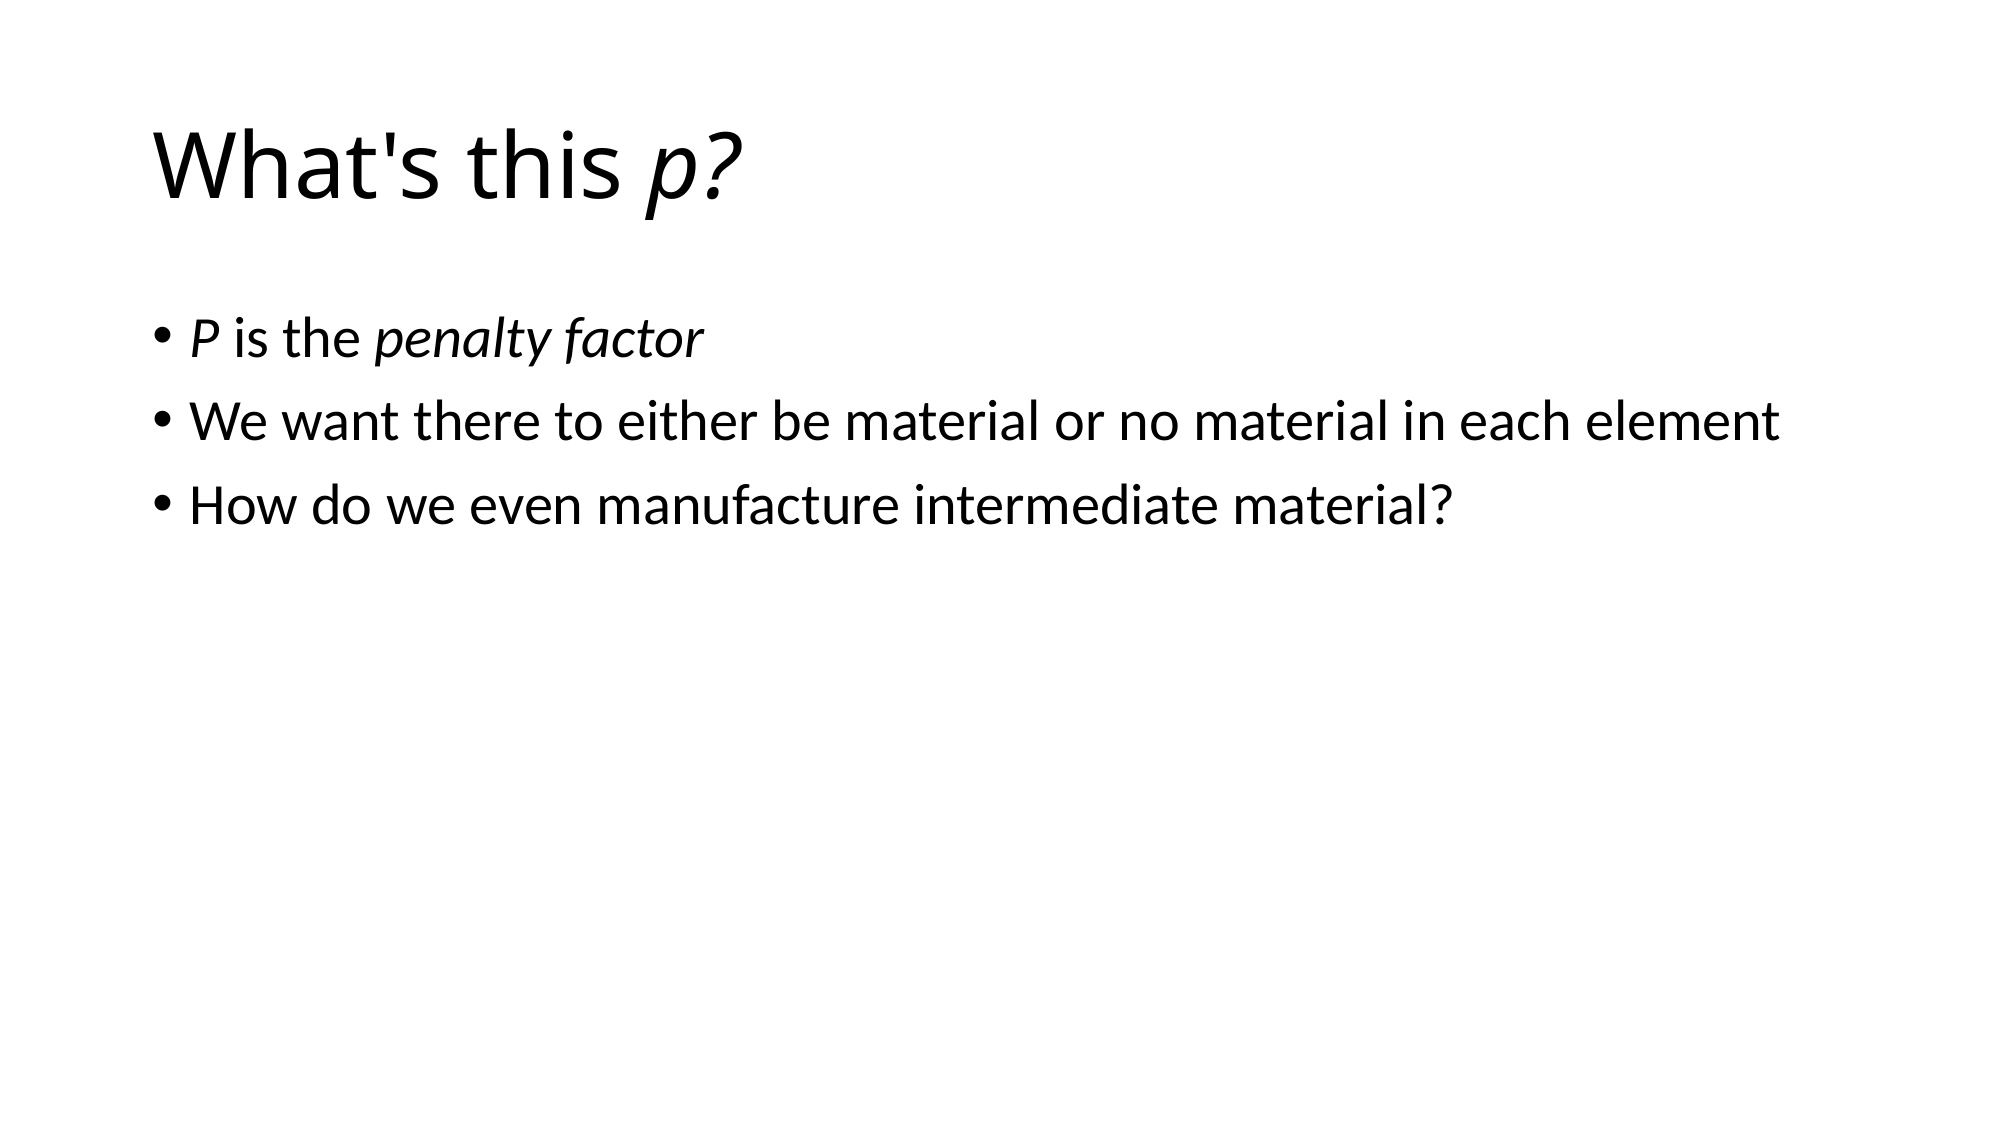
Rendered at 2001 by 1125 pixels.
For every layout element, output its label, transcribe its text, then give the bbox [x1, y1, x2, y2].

list P is the penalty factor We want there to either be material or no material in each element How do we even manufacture intermediate material? [137, 299, 1863, 1014]
title What's this p? [137, 59, 1863, 278]
